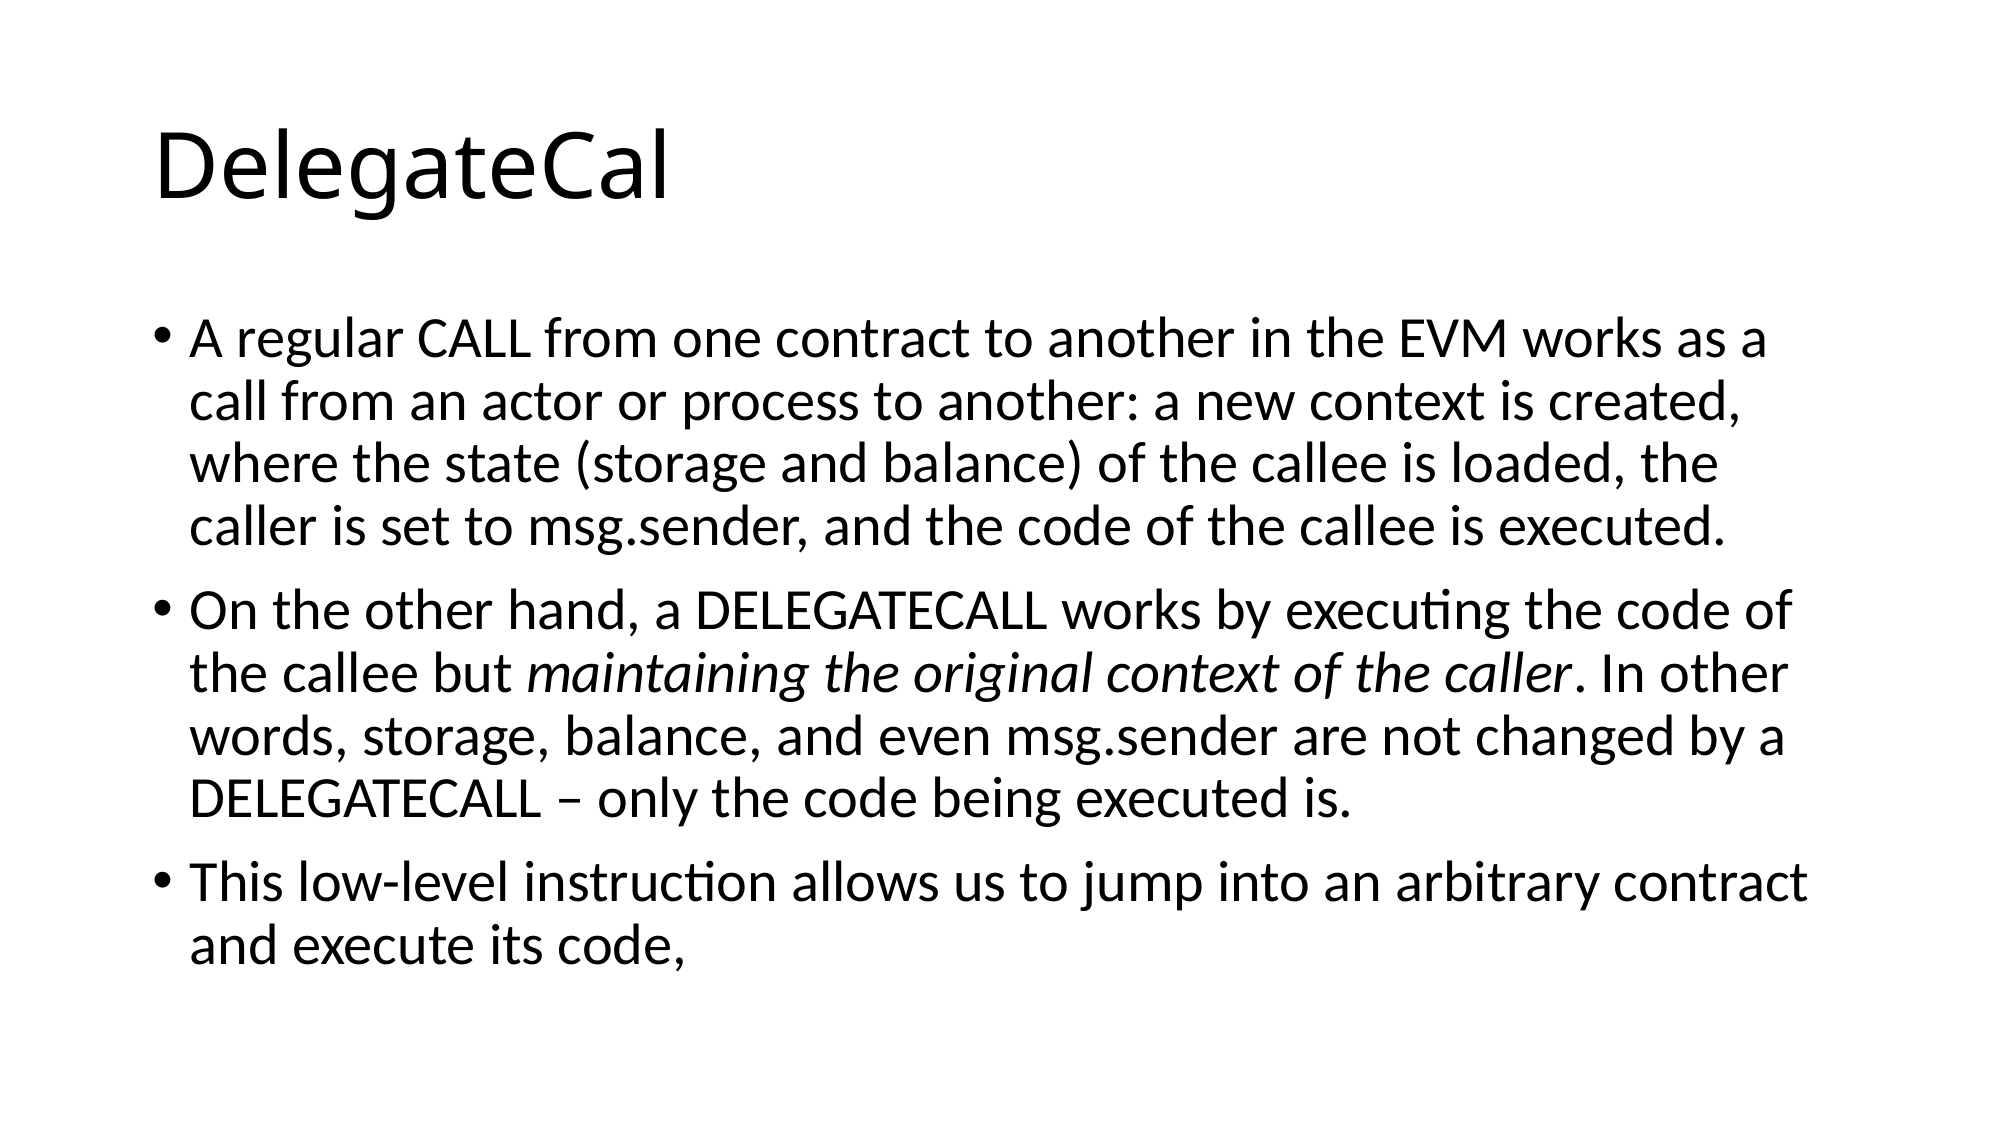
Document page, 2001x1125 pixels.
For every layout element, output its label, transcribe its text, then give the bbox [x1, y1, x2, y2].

list A regular CALL from one contract to another in the EVM works as a call from an actor or process to another: a new context is created, where the state (storage and balance) of the callee is loaded, the caller is set to msg.sender, and the code of the callee is executed. On the other hand, a DELEGATECALL works by executing the code of the callee but maintaining the original context of the caller. In other words, storage, balance, and even msg.sender are not changed by a DELEGATECALL – only the code being executed is. This low-level instruction allows us to jump into an arbitrary contract and execute its code, [137, 299, 1863, 1014]
title DelegateCal [137, 59, 1863, 278]
